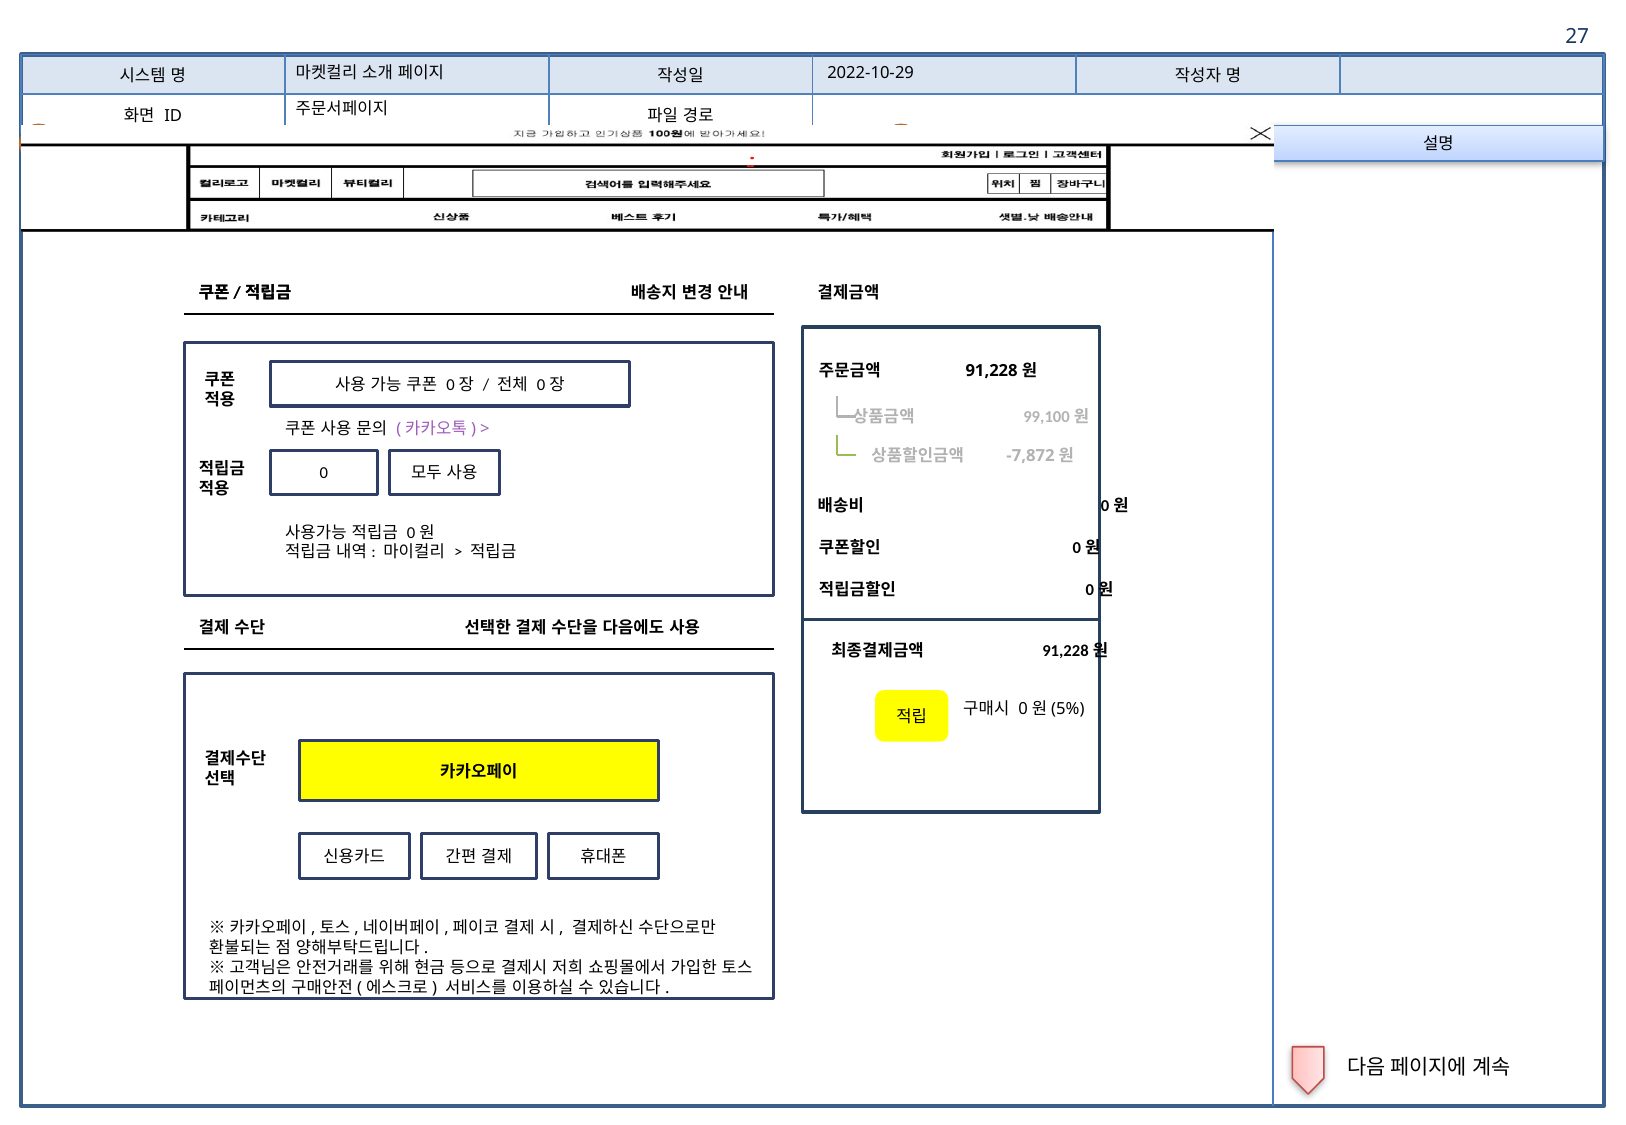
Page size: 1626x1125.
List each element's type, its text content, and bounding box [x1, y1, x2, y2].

text_box 주문서페이지 [280, 90, 553, 124]
text_box 배송비 0원 [802, 487, 1148, 522]
picture [20, 125, 1274, 232]
text_box 결제금액 [802, 274, 1038, 310]
text_box 마켓컬리 소개 페이지 [280, 54, 553, 90]
text_box [801, 325, 1101, 617]
text_box [801, 617, 1101, 632]
text_box 적립 [872, 688, 951, 744]
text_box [836, 437, 1100, 473]
text_box 주문금액 91,228원 [804, 352, 1150, 388]
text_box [836, 395, 1097, 435]
text_box [1291, 1045, 1325, 1095]
text_box 2022-10-29 [812, 54, 1085, 90]
text_box 적립금할인 0원 [804, 571, 1150, 606]
text_box 구매시 0원(5%) [948, 690, 1141, 725]
text_box [801, 668, 1101, 814]
text_box 쿠폰할인 0원 [804, 529, 1150, 564]
text_box 최종결제금액 91,228원 [783, 632, 1198, 668]
text_box [1101, 701, 1277, 761]
slide_number 21 [1509, 19, 1604, 55]
text_box 다음 페이지에 계속 [1332, 1046, 1604, 1087]
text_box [183, 274, 780, 1006]
